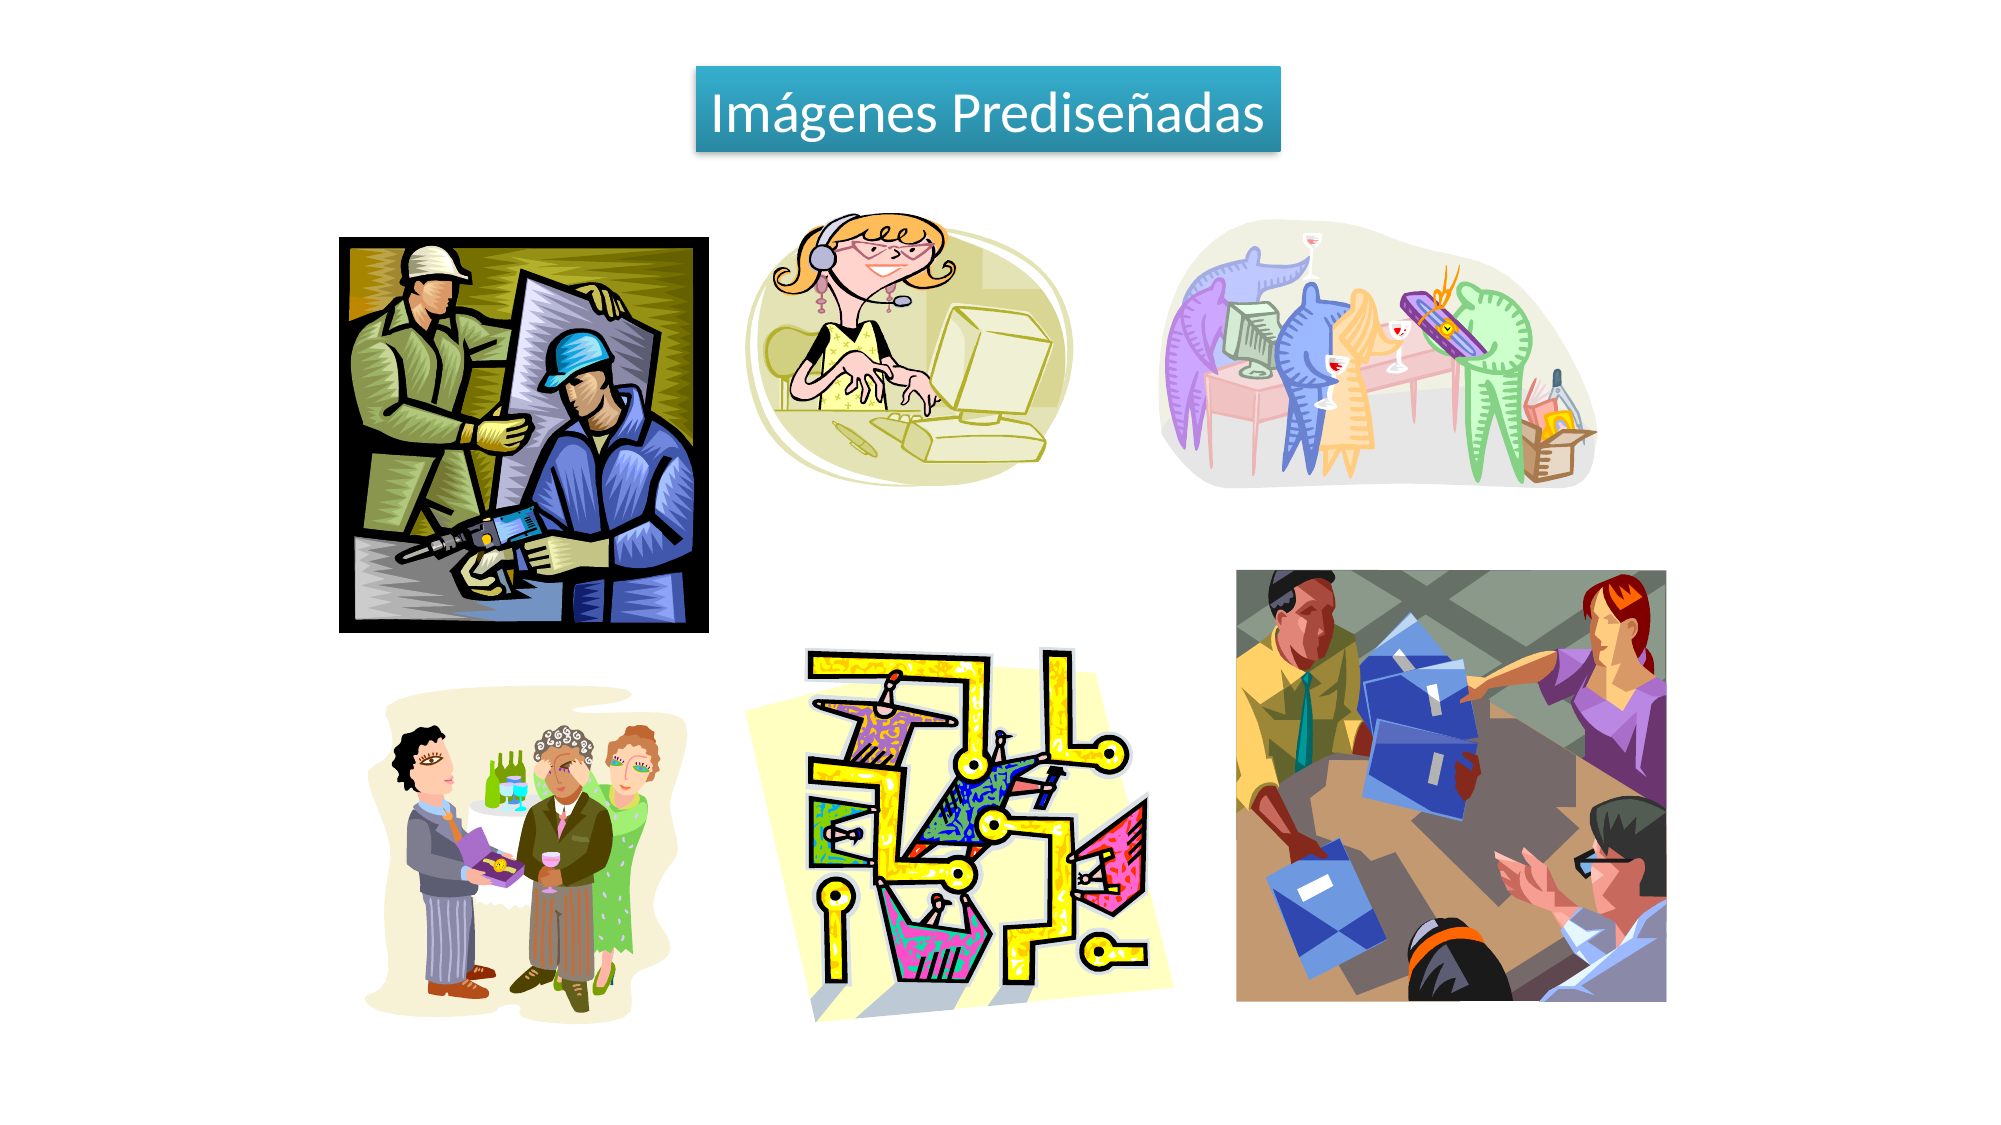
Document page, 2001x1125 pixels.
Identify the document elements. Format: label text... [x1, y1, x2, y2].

picture [338, 231, 714, 639]
picture [359, 680, 693, 1030]
picture [1235, 564, 1672, 1008]
picture [739, 207, 1079, 492]
picture [739, 641, 1180, 1028]
picture [1153, 214, 1603, 494]
text_box Imágenes Prediseñadas [696, 66, 1281, 152]
